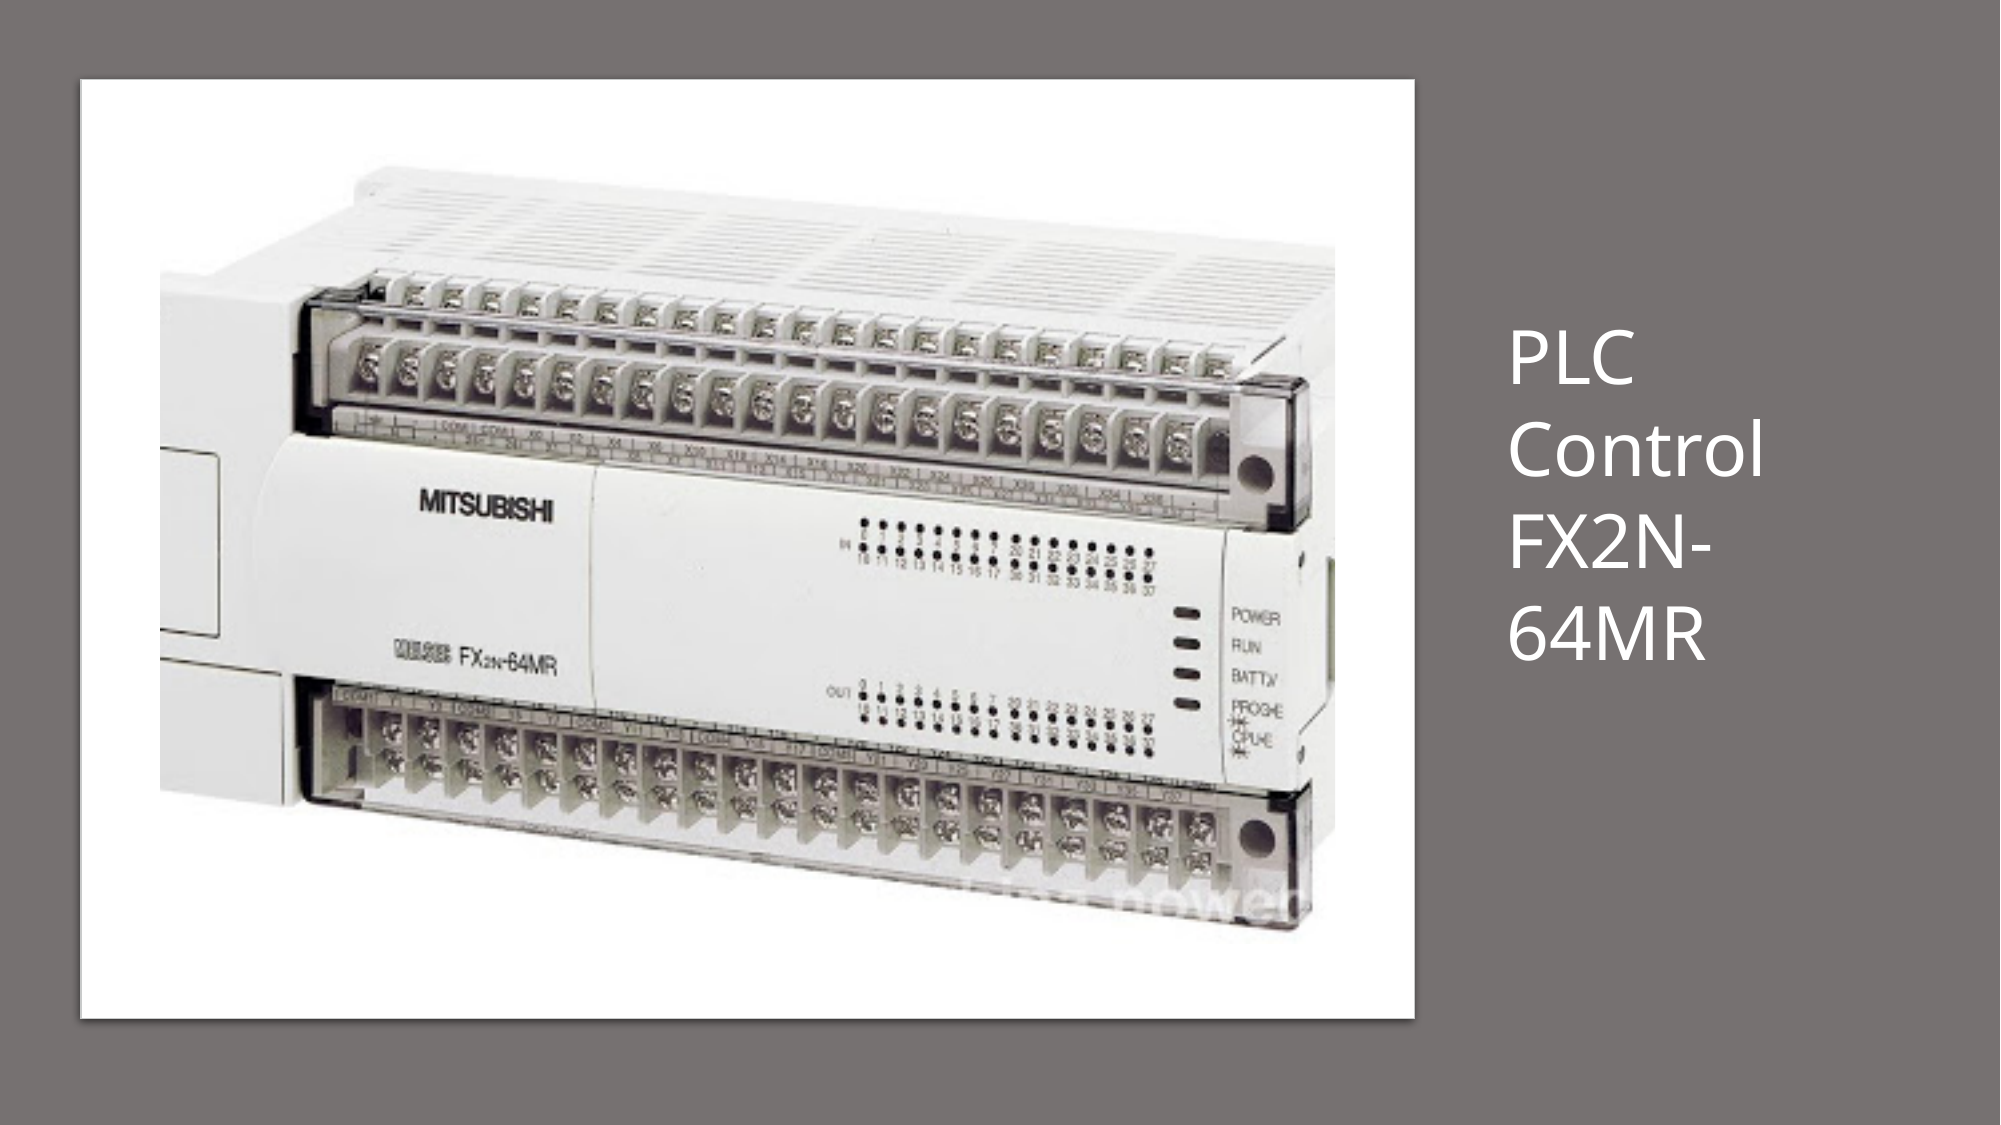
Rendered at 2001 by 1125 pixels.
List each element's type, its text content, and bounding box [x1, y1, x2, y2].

text_box [0, 0, 2000, 1125]
picture [160, 154, 1336, 944]
text_box PLC Control FX2N-64MR [1491, 101, 1921, 888]
text_box [80, 78, 1415, 1019]
